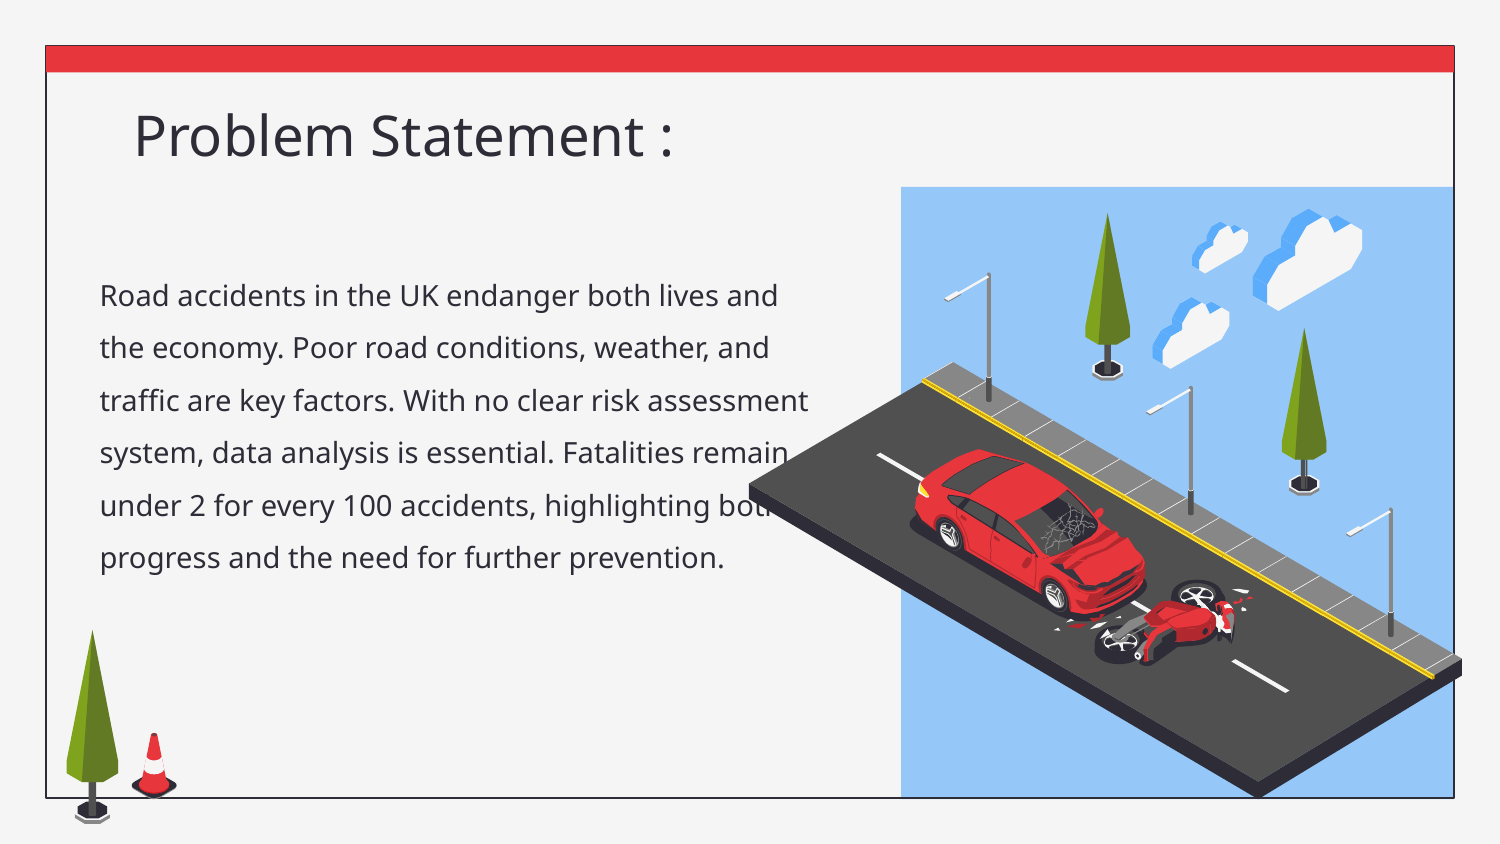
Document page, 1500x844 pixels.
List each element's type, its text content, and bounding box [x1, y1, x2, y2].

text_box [1091, 579, 1255, 667]
subtitle Road accidents in the UK endanger both lives and the economy. Poor road conditions, weather, and traffic are key factors. With no clear risk assessment system, data analysis is essential. Fatalities remain under 2 for every 100 accidents, highlighting both progress and the need for further prevention. [84, 244, 743, 643]
title Problem Statement : [118, 85, 1383, 180]
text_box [1152, 208, 1363, 370]
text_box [748, 212, 1463, 800]
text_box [908, 448, 1153, 640]
